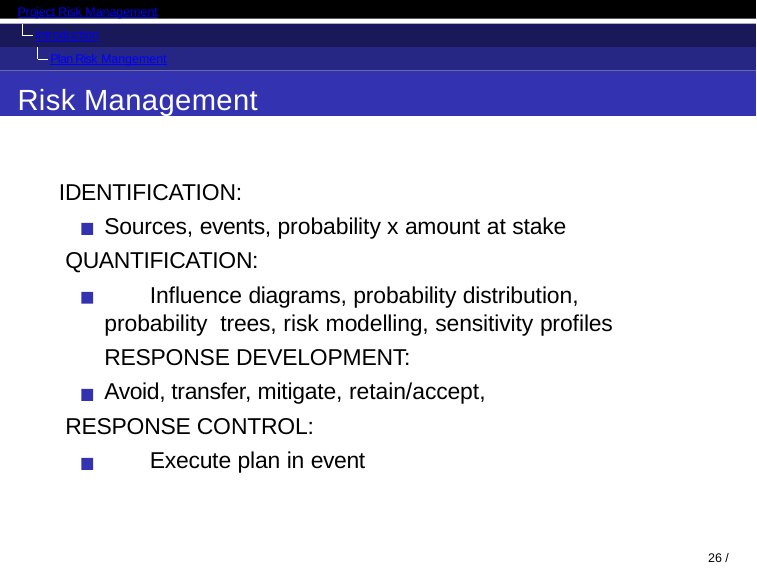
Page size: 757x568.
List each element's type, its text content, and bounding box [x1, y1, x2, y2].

text_box Introduction Plan Risk Mangement [33, 16, 175, 66]
text_box [175, 23, 756, 47]
text_box Risk Management [0, 70, 756, 116]
text_box IDENTIFICATION: Sources, events, probability x amount at stake QUANTIFICATION: Influence diagrams, probability distribution, probability trees, risk modelling, sensitivity profiles RESPONSE DEVELOPMENT: Avoid, transfer, mitigate, retain/accept, RESPONSE CONTROL: Execute plan in event [56, 168, 647, 474]
text_box [0, 47, 756, 70]
slide_number 18 / 98 [701, 548, 746, 568]
text_box Project Risk Management [0, 0, 756, 19]
text_box [0, 23, 33, 47]
